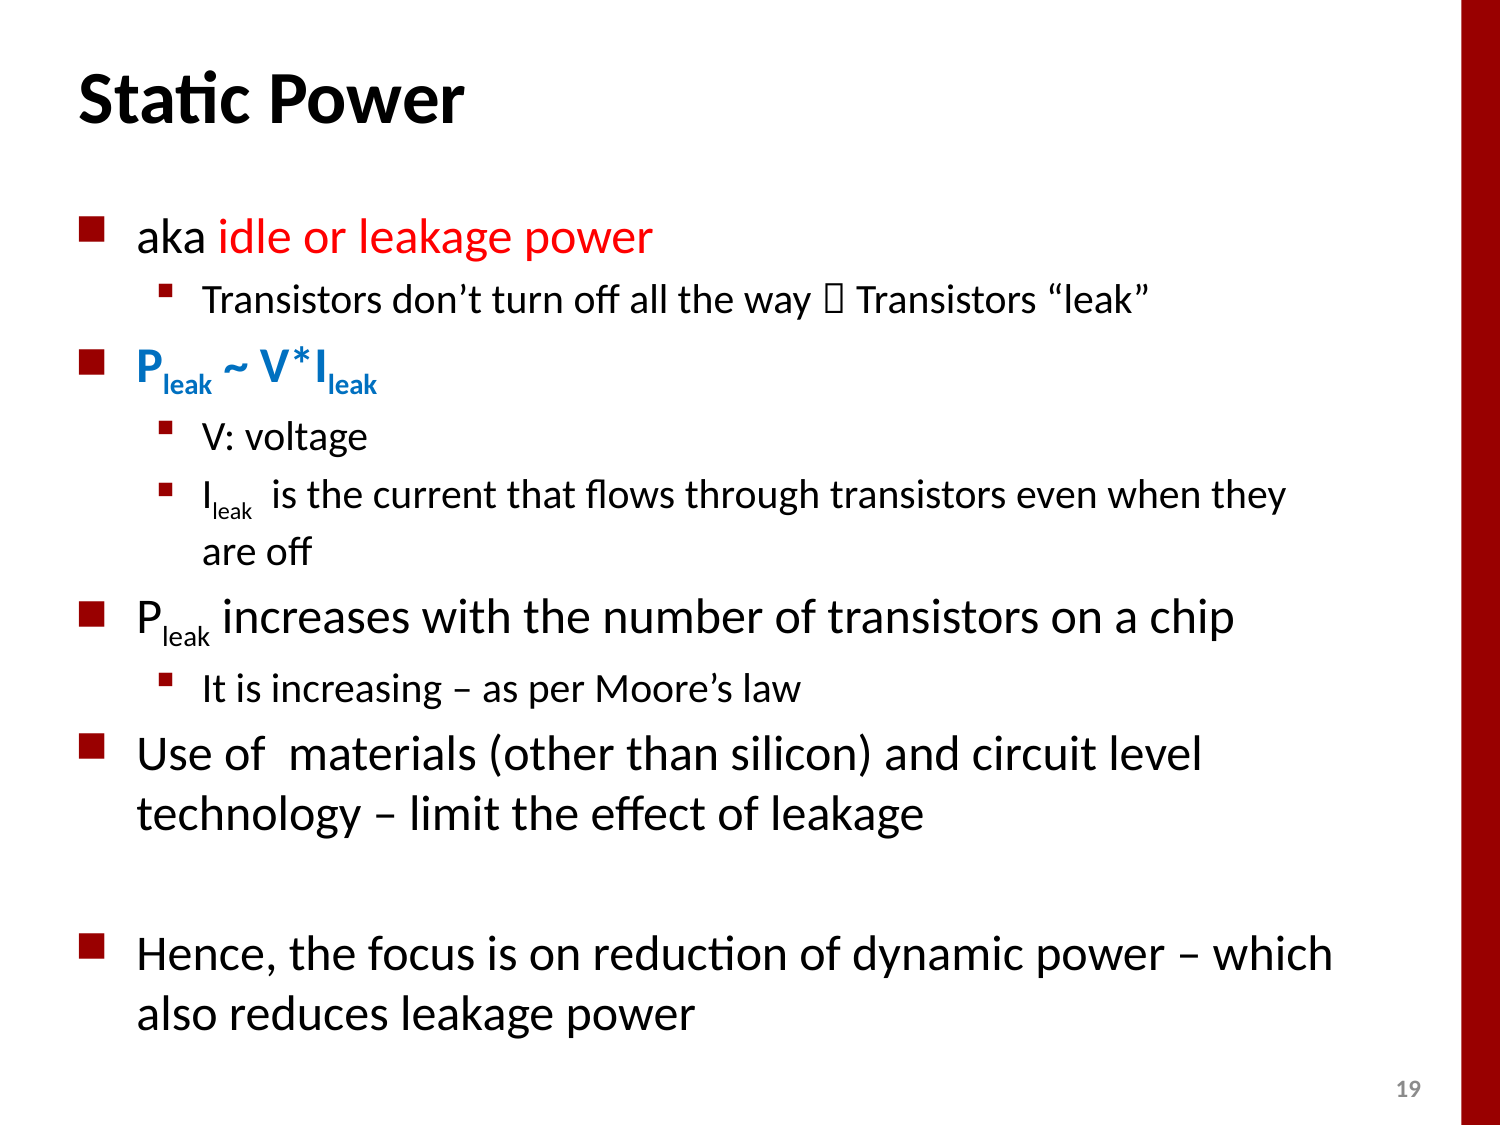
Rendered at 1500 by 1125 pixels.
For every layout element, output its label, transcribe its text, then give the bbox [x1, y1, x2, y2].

title Static Power [63, 30, 1310, 157]
list aka idle or leakage power Transistors don’t turn off all the way  Transistors “leak” Pleak ~ V*Ileak V: voltage Ileak is the current that flows through transistors even when they are off Pleak increases with the number of transistors on a chip It is increasing – as per Moore’s law Use of materials (other than silicon) and circuit level technology – limit the effect of leakage Hence, the focus is on reduction of dynamic power – which also reduces leakage power [64, 196, 1361, 1048]
